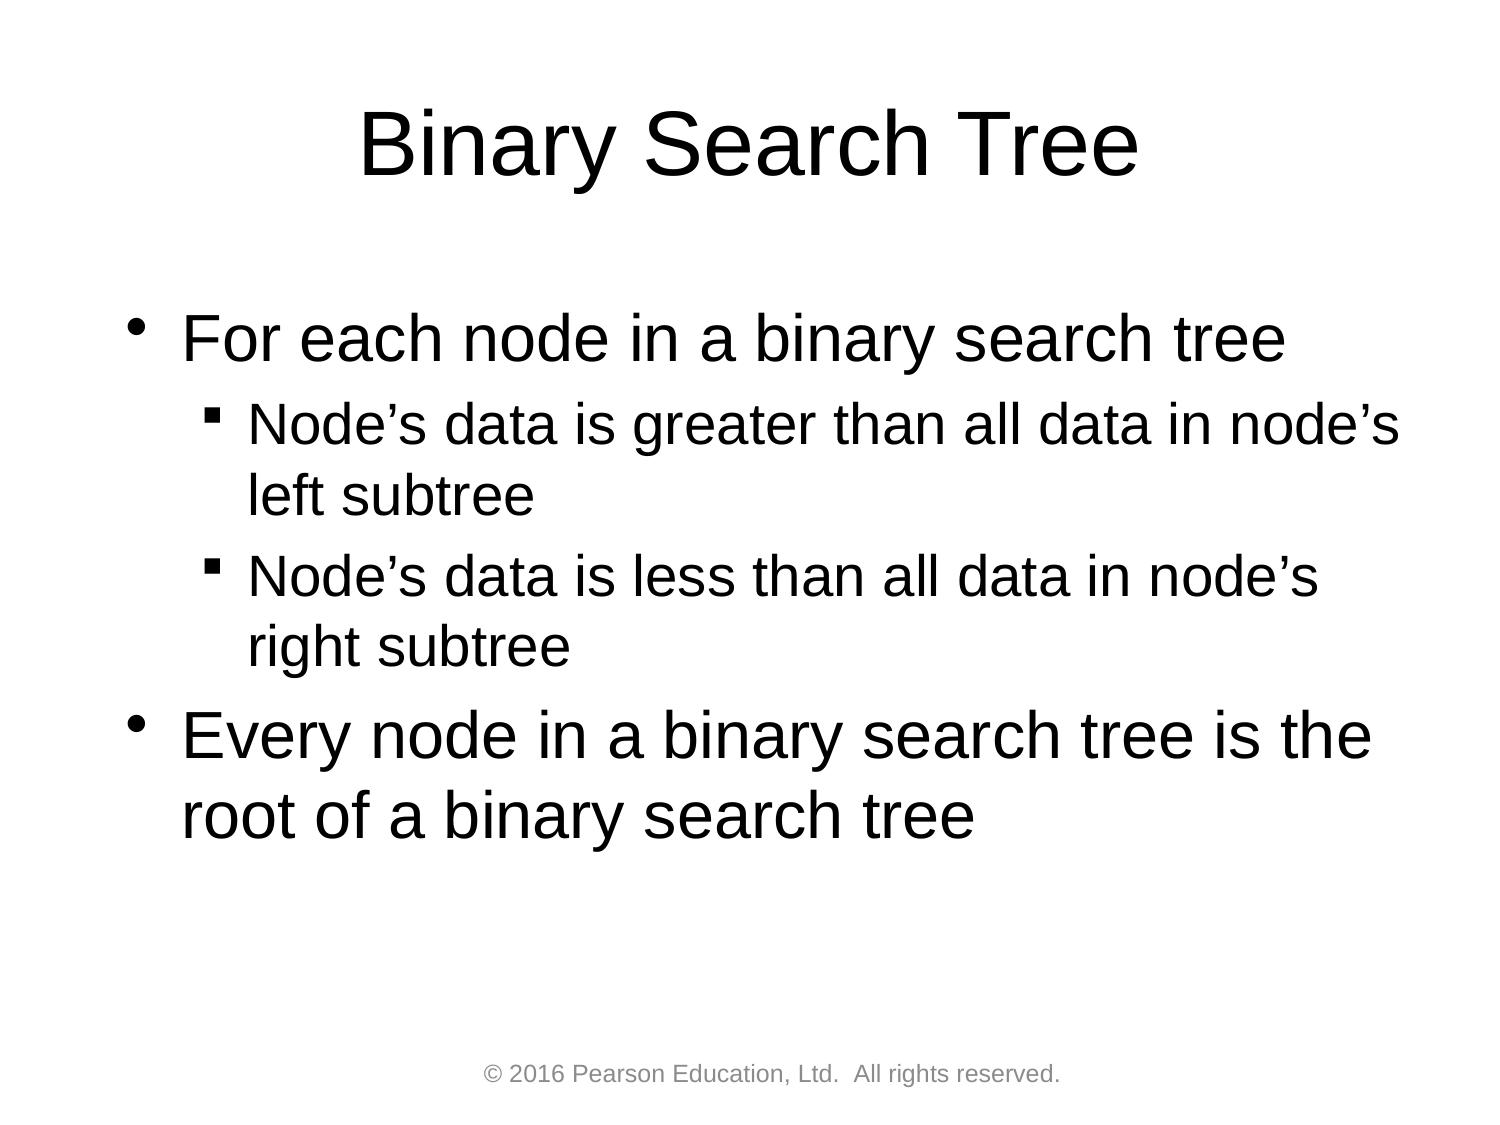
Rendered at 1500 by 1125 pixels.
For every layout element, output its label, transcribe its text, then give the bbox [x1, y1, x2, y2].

footer © 2016 Pearson Education, Ltd. All rights reserved. [112, 1042, 1434, 1103]
list For each node in a binary search tree Node’s data is greater than all data in node’s left subtree Node’s data is less than all data in node’s right subtree Every node in a binary search tree is the root of a binary search tree [110, 287, 1421, 1023]
title Binary Search Tree [75, 45, 1425, 233]
